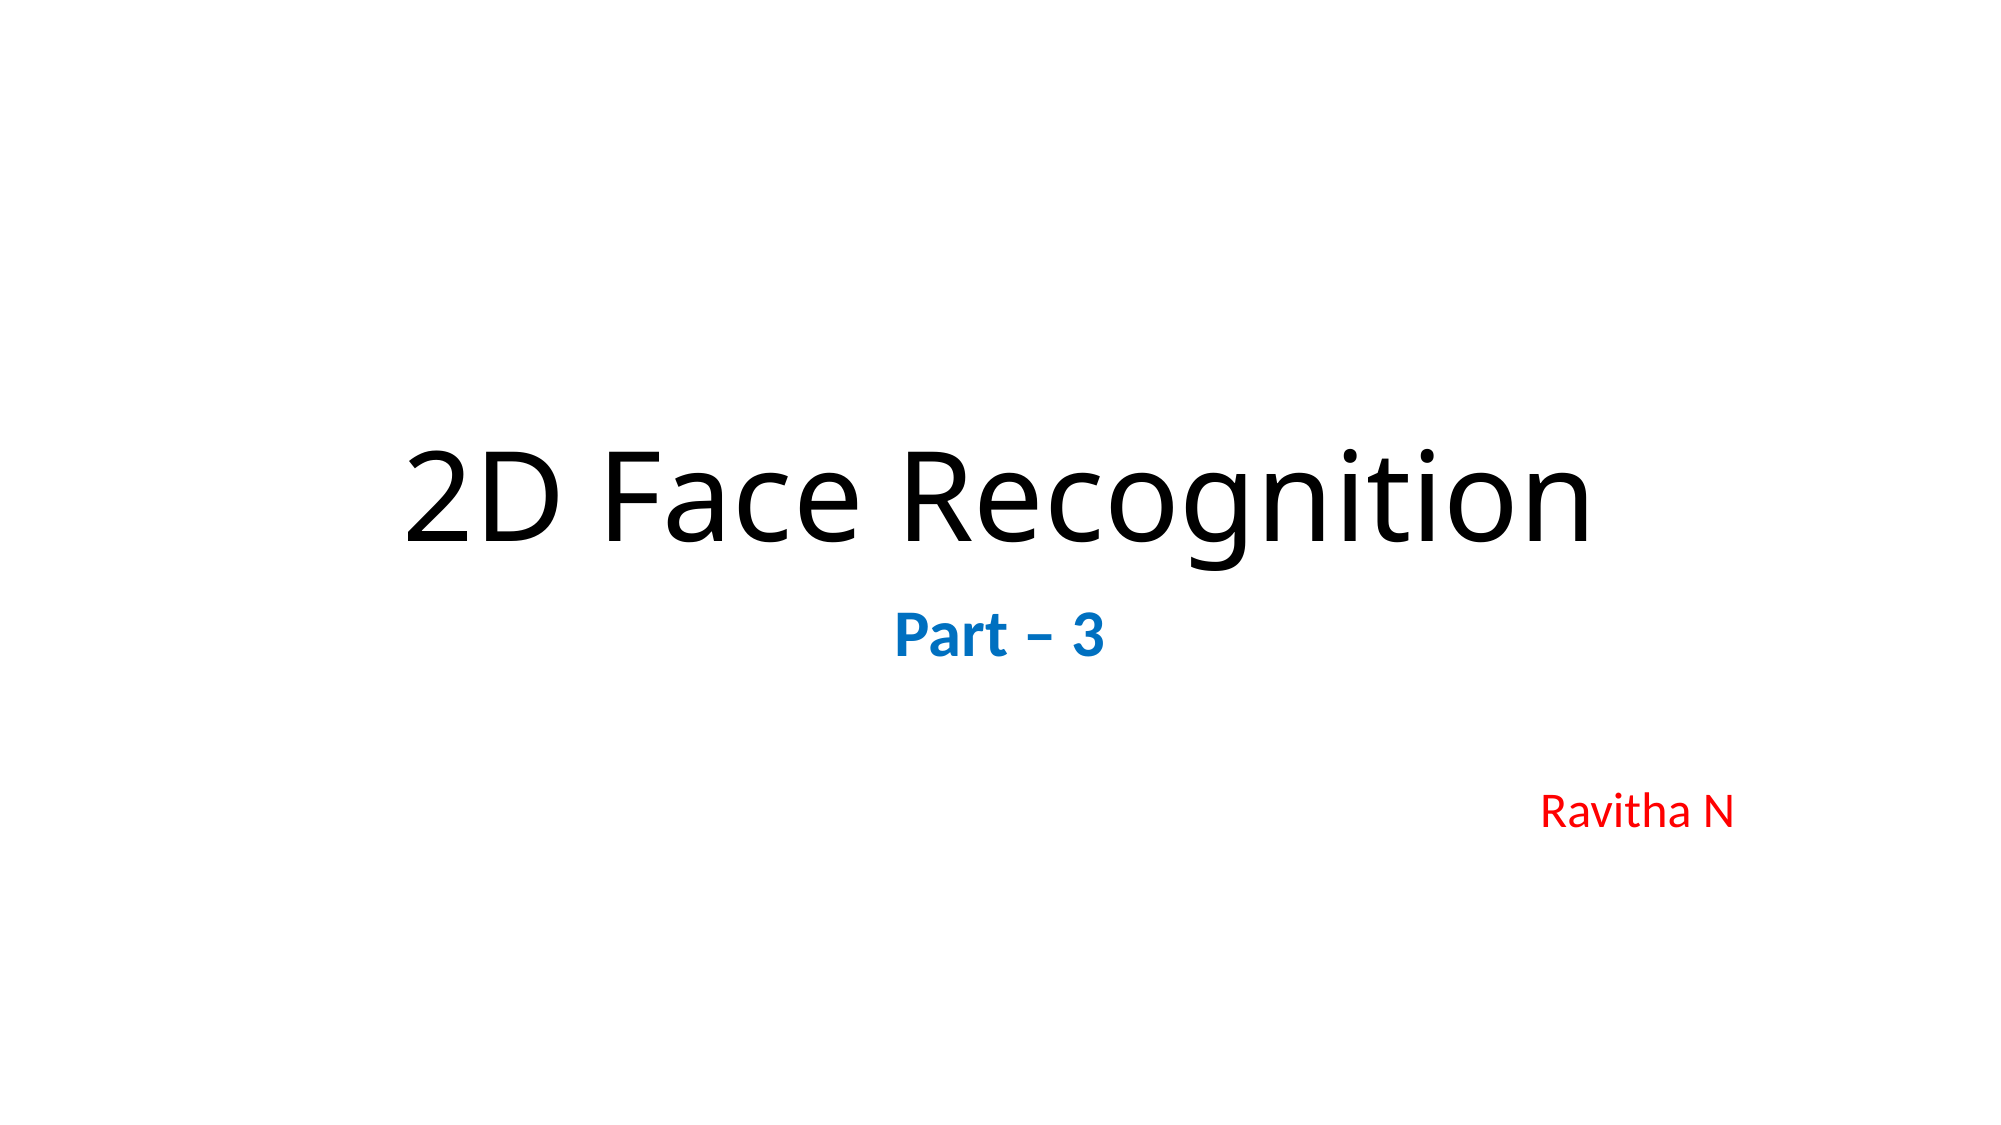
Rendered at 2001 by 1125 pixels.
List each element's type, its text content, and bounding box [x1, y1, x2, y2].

title 2D Face Recognition [249, 184, 1750, 576]
subtitle Part – 3 Ravitha N [249, 590, 1750, 863]
